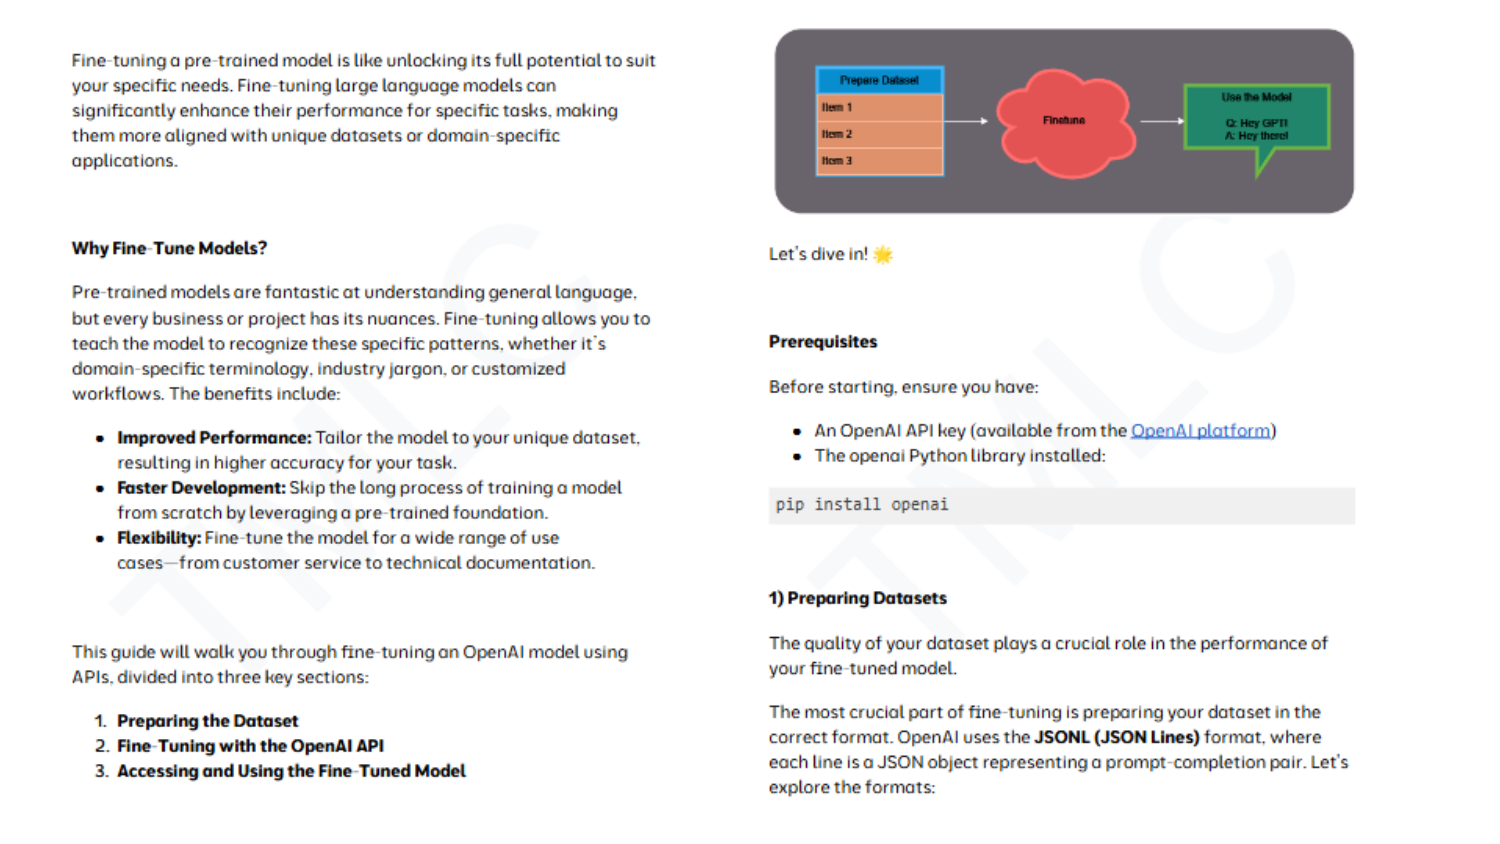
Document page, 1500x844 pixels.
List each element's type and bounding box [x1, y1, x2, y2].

picture [37, 26, 719, 810]
picture [745, 9, 1379, 834]
